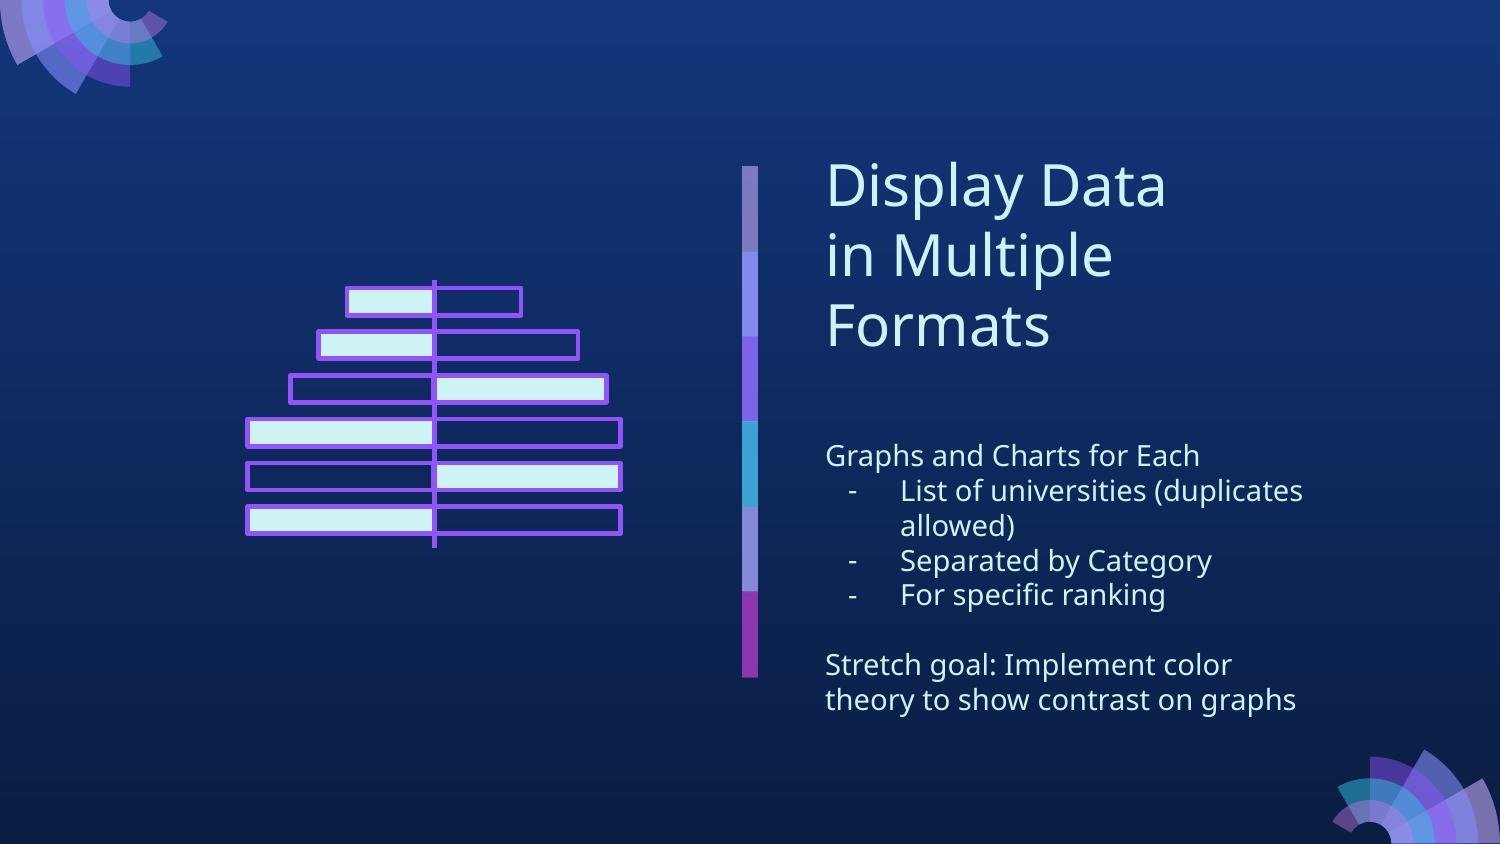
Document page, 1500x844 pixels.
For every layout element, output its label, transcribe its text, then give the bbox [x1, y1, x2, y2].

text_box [0, 0, 168, 95]
list Graphs and Charts for Each List of universities (duplicates allowed) Separated by Category For specific ranking Stretch goal: Implement color theory to show contrast on graphs [810, 421, 1333, 733]
title Display Data in Multiple Formats [810, 196, 1206, 373]
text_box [1331, 749, 1500, 844]
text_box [247, 279, 621, 549]
